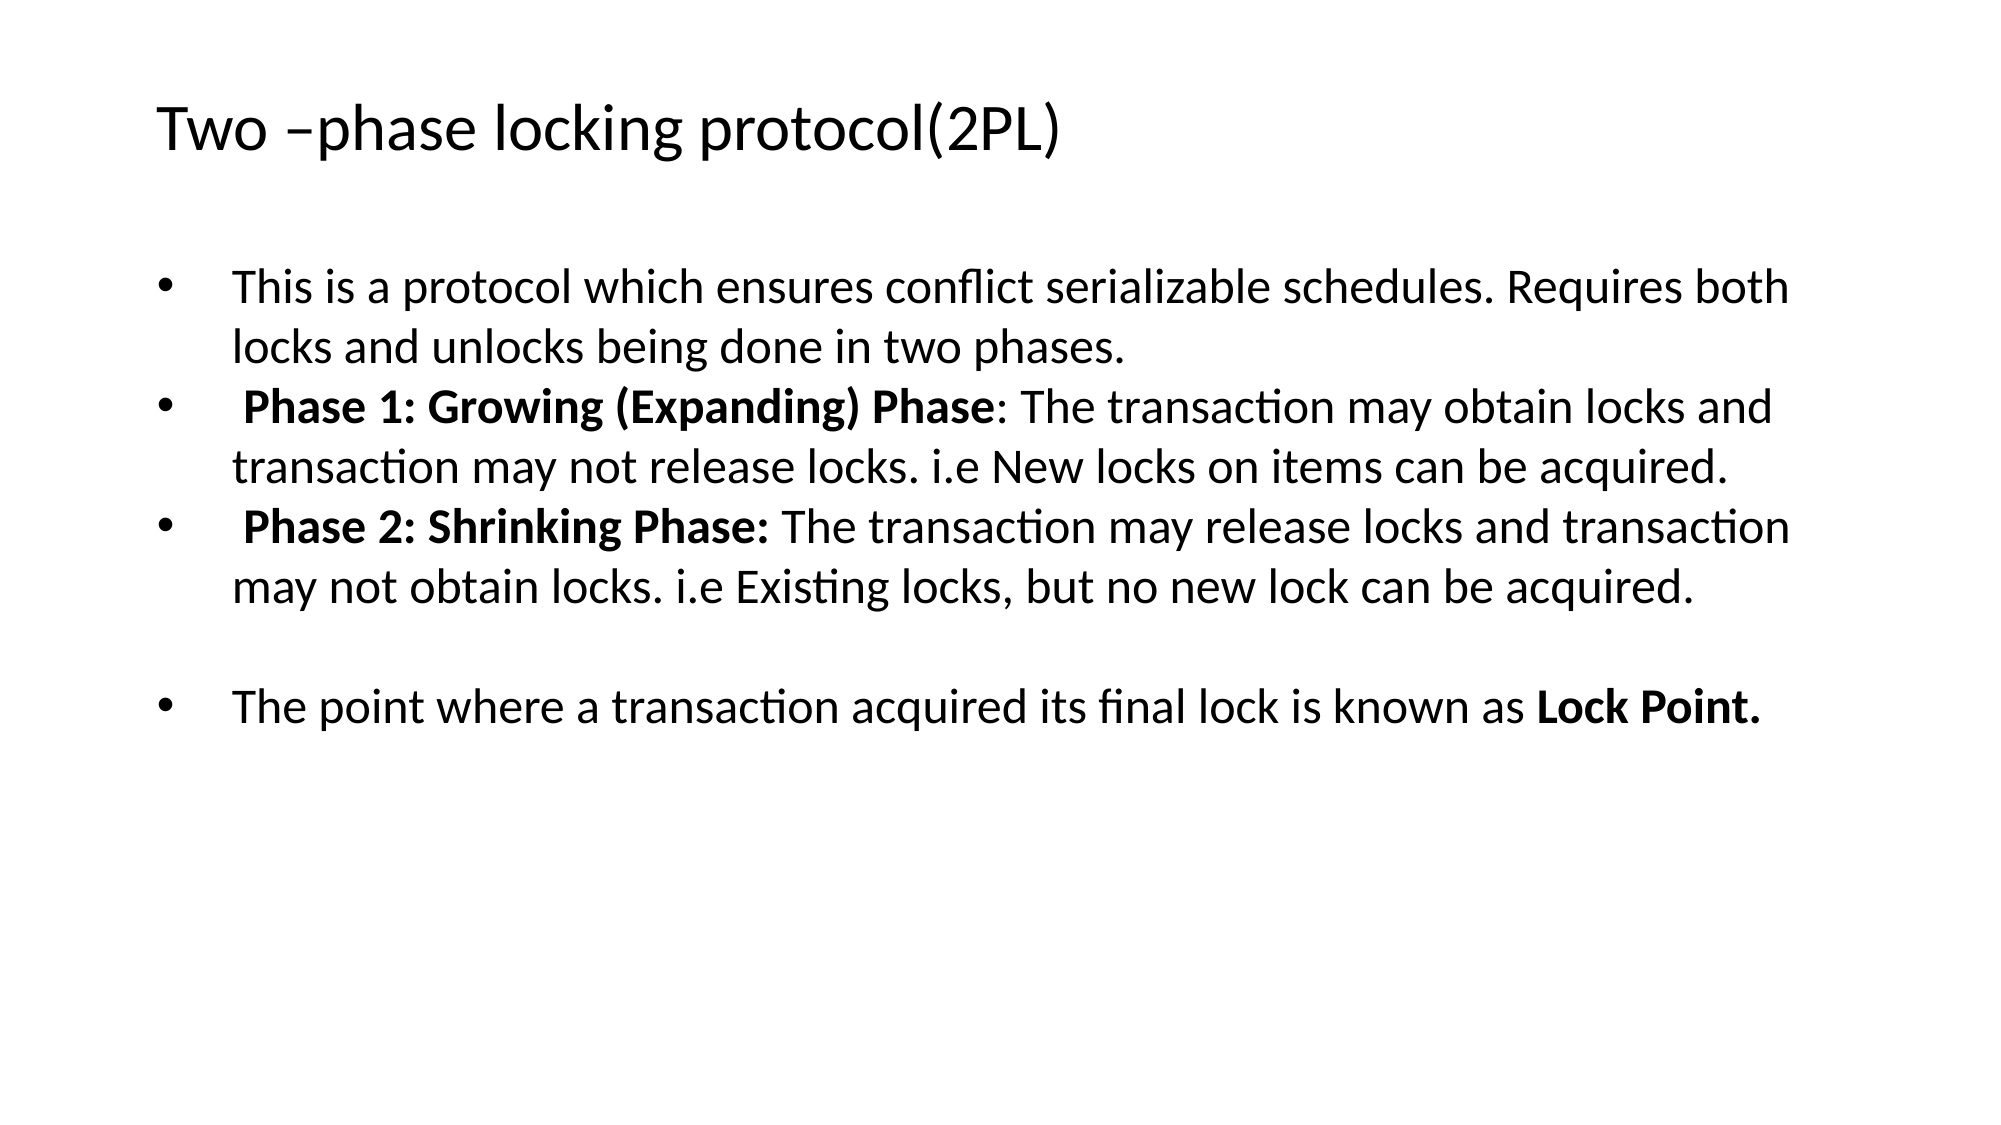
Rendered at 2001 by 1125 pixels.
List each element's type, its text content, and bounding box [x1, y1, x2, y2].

text_box Two –phase locking protocol(2PL) This is a protocol which ensures conflict serializable schedules. Requires both locks and unlocks being done in two phases. Phase 1: Growing (Expanding) Phase: The transaction may obtain locks and transaction may not release locks. i.e New locks on items can be acquired. Phase 2: Shrinking Phase: The transaction may release locks and transaction may not obtain locks. i.e Existing locks, but no new lock can be acquired. The point where a transaction acquired its final lock is known as Lock Point. [142, 76, 1824, 907]
